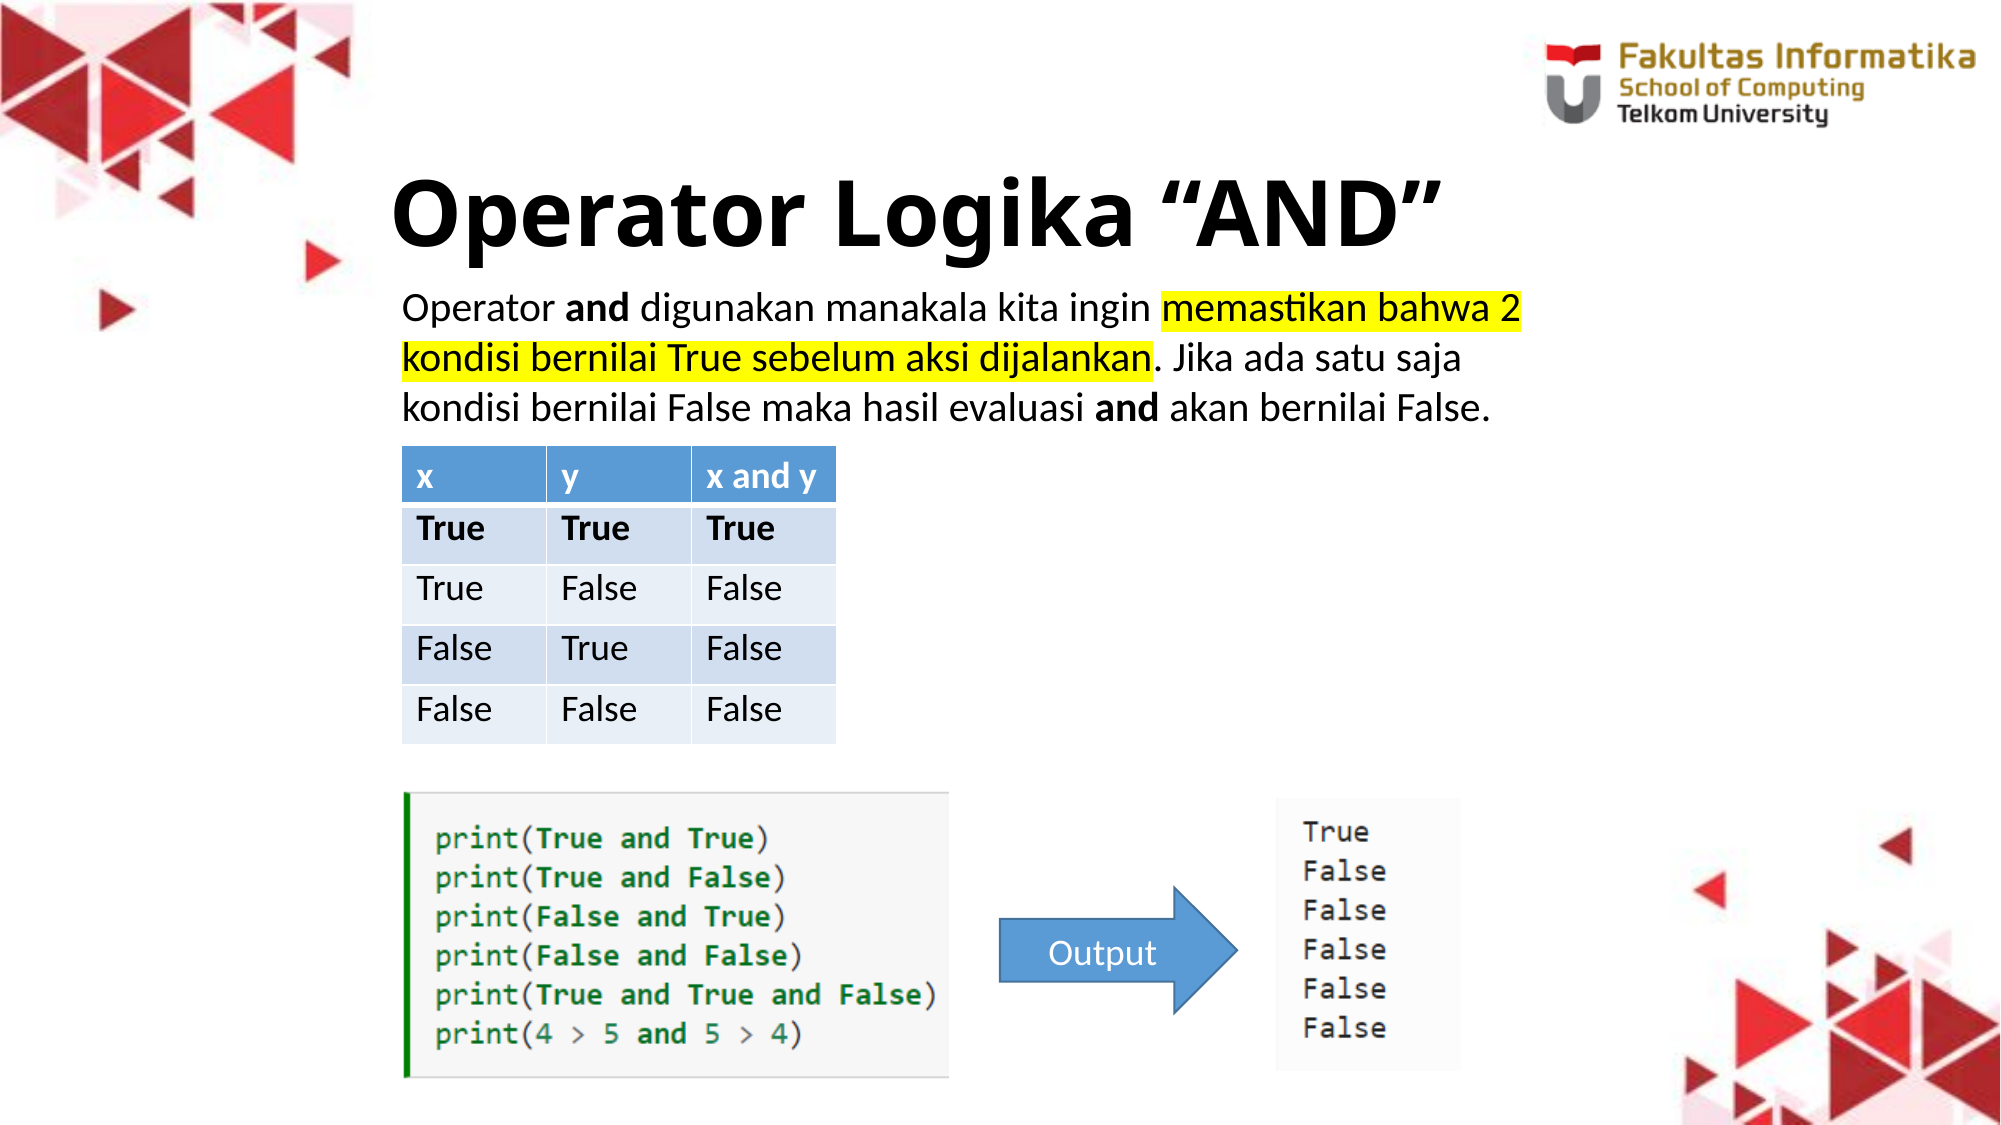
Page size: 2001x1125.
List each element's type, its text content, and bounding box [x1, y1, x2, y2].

table_cell True [547, 626, 691, 684]
table_cell True [402, 508, 546, 564]
table_cell False [692, 626, 836, 684]
table_header x [402, 446, 546, 502]
table_cell True [547, 508, 691, 564]
text_box Operator and digunakan manakala kita ingin memastikan bahwa 2 kondisi bernilai True sebelum aksi dijalankan. Jika ada satu saja kondisi bernilai False maka hasil evaluasi and akan bernilai False. [387, 272, 1576, 438]
table_cell False [547, 686, 691, 744]
table_cell True [692, 508, 836, 564]
table_header y [547, 446, 691, 502]
text_box Output [998, 885, 1239, 1016]
table_cell False [402, 626, 546, 684]
table_cell False [402, 686, 546, 744]
picture [0, 0, 2001, 1125]
table_cell False [547, 566, 691, 624]
table_cell False [692, 686, 836, 744]
table_cell True [402, 566, 546, 624]
table_cell False [692, 566, 836, 624]
table_header x and y [692, 446, 836, 502]
title Operator Logika “AND” [374, 143, 1863, 278]
